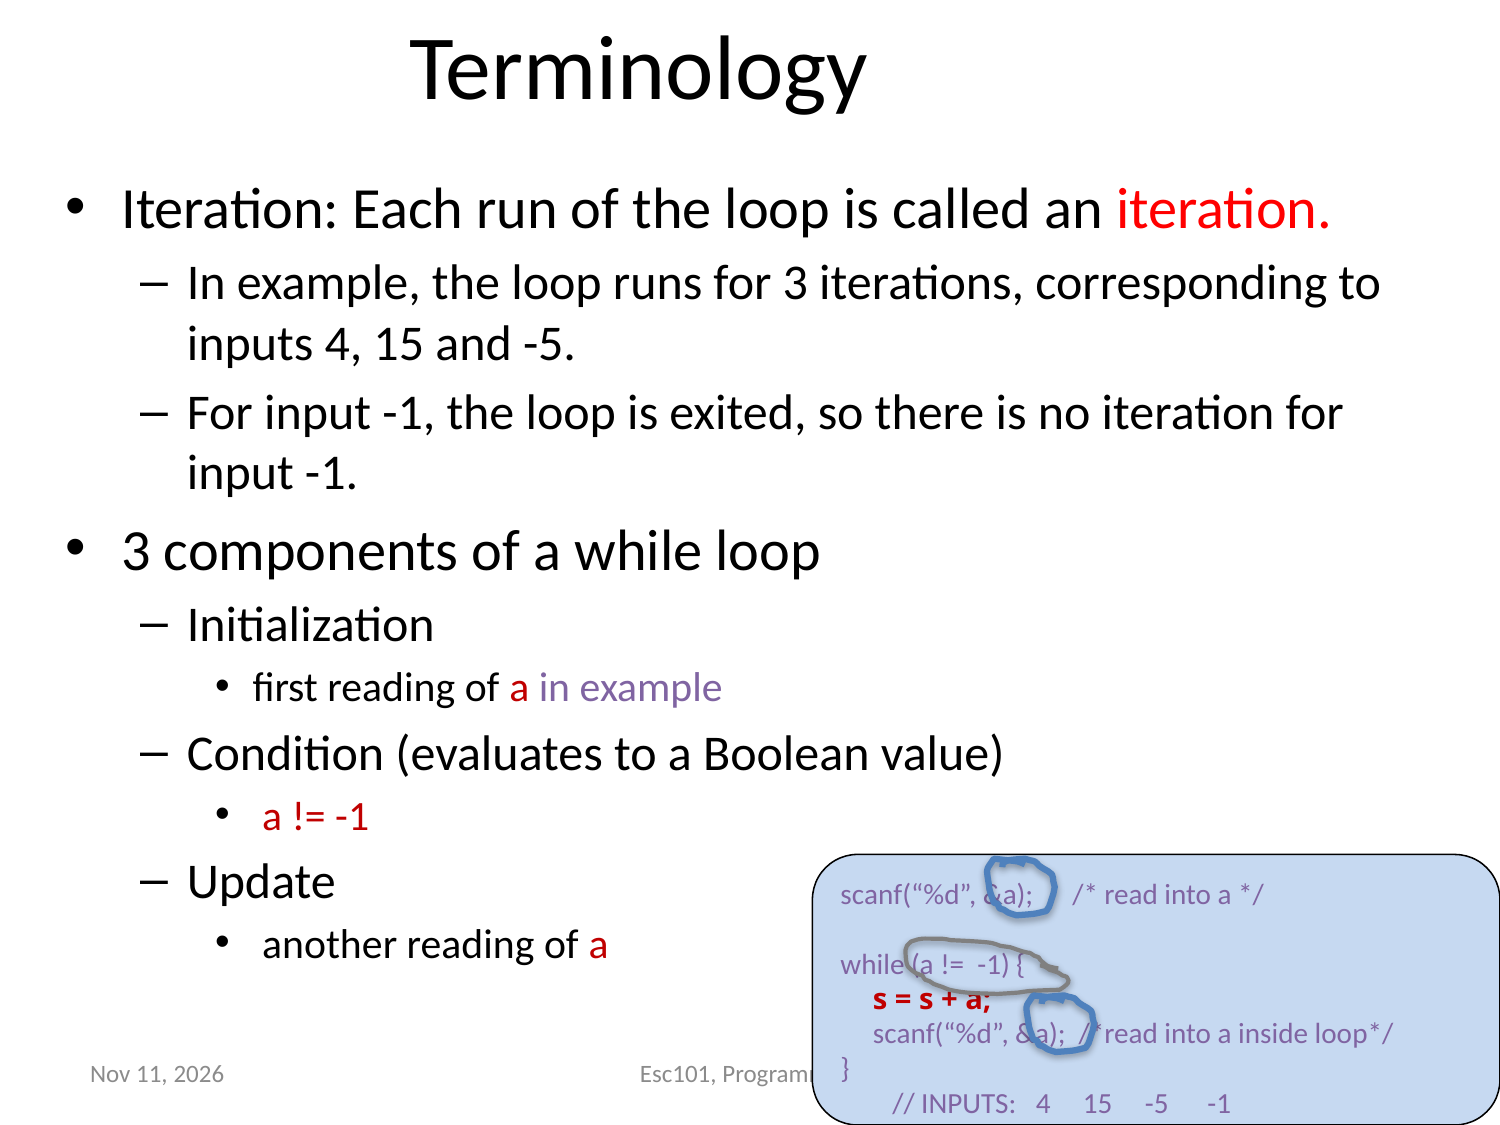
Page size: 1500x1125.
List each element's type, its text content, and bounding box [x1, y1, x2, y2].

text_box [1023, 992, 1098, 1056]
slide_number Aug-17 [75, 1042, 425, 1103]
text_box [903, 936, 1071, 997]
footer Esc101, Programming [512, 1042, 818, 1103]
text_box scanf(“%d”, &a); /* read into a */ while (a != -1) { s = s + a; scanf(“%d”, &a); /*read into a inside loop*/ } // INPUTS: 4 15 -5 -1 [812, 854, 1500, 1125]
text_box [983, 855, 1058, 919]
title Terminology [15, 0, 1450, 125]
list Iteration: Each run of the loop is called an iteration. In example, the loop runs for 3 iterations, corresponding to inputs 4, 15 and -5. For input -1, the loop is exited, so there is no iteration for input -1. 3 components of a while loop Initialization first reading of a in example Condition (evaluates to a Boolean value) a != -1 Update another reading of a [50, 162, 1450, 1088]
